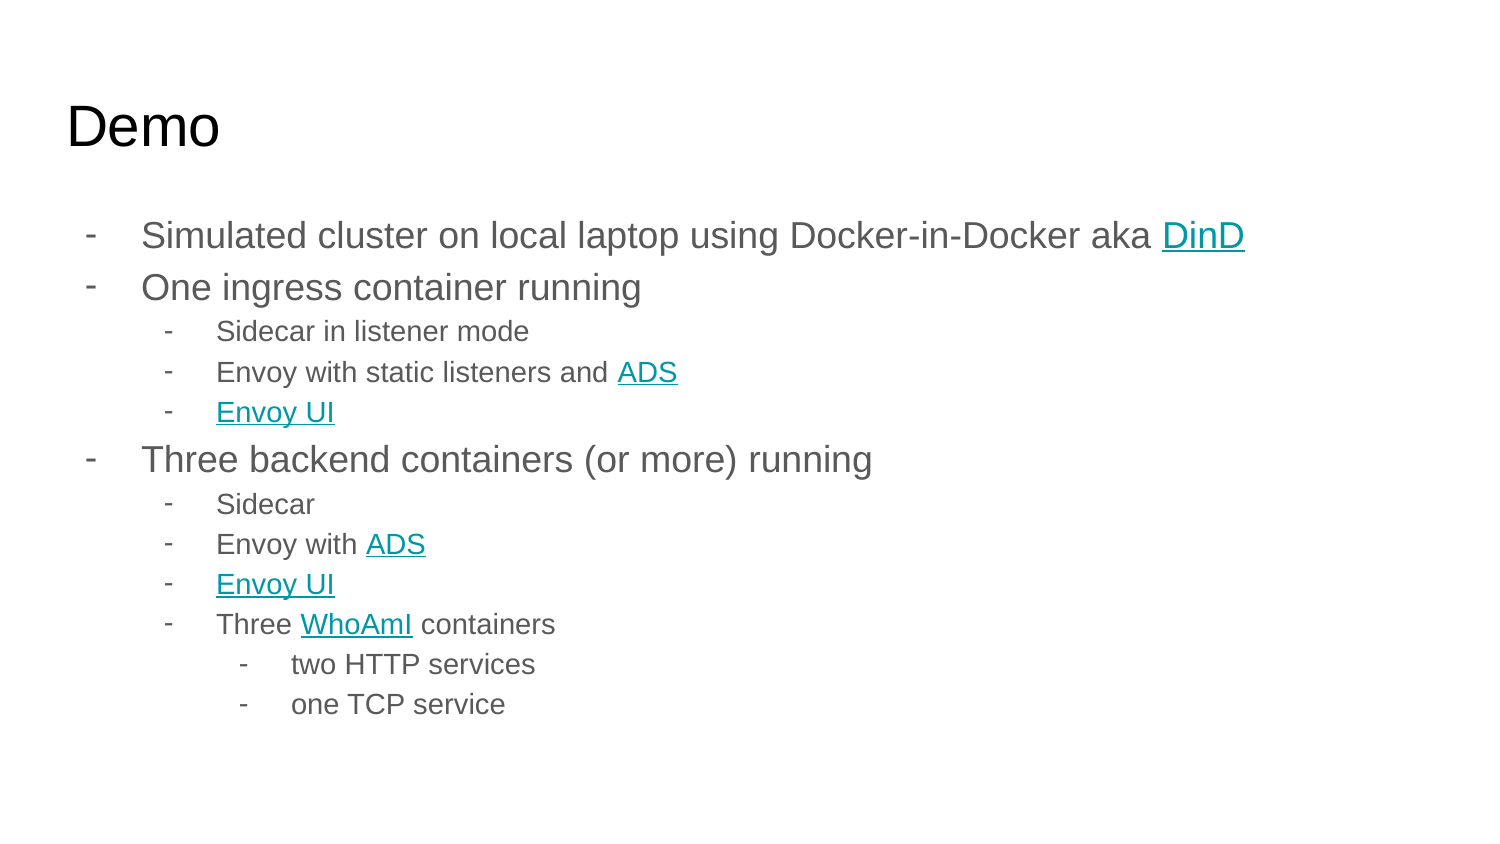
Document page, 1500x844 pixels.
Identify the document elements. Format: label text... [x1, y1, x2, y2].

title Demo [51, 72, 1449, 167]
list Simulated cluster on local laptop using Docker-in-Docker aka DinD One ingress container running Sidecar in listener mode Envoy with static listeners and ADS Envoy UI Three backend containers (or more) running Sidecar Envoy with ADS Envoy UI Three WhoAmI containers two HTTP services one TCP service [51, 189, 1449, 750]
